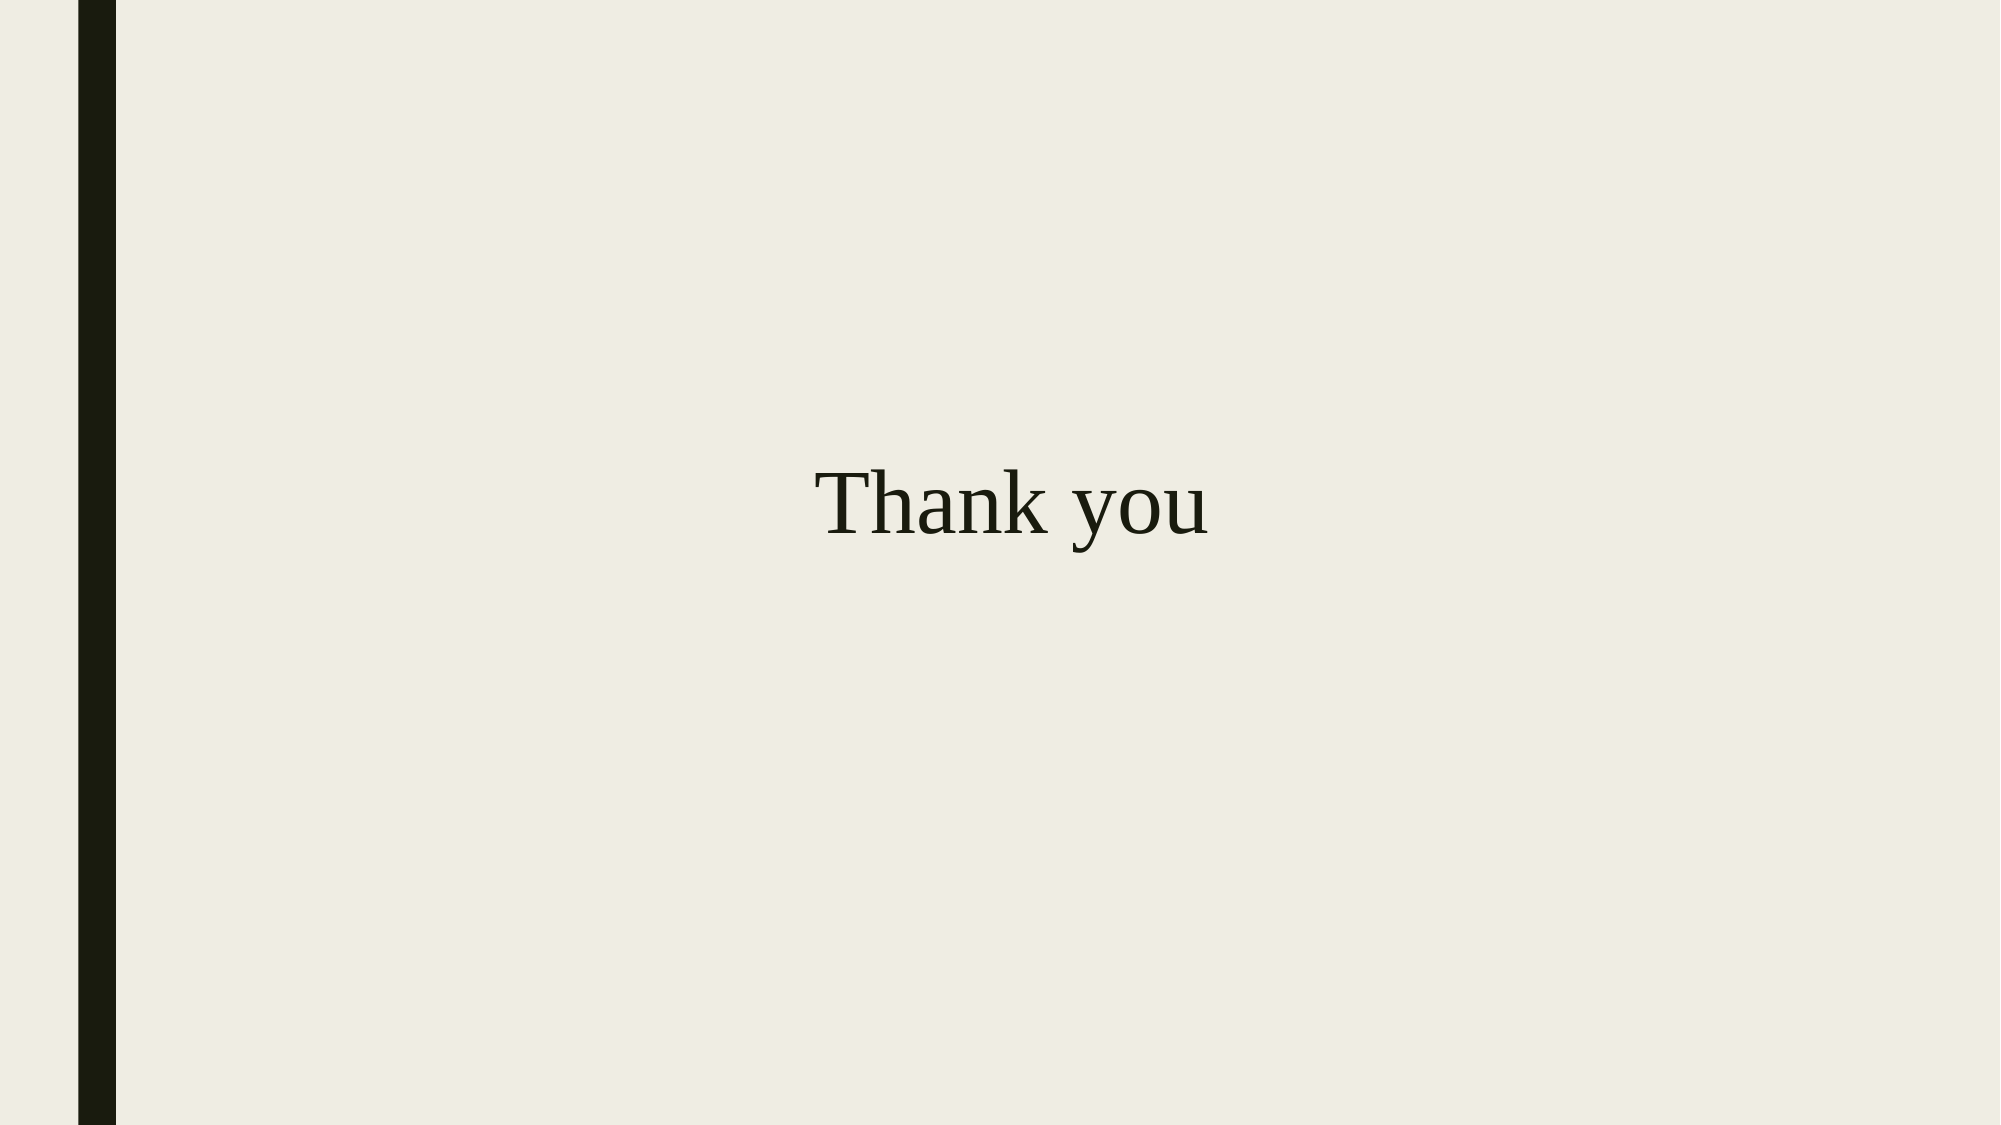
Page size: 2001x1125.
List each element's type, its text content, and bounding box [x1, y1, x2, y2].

title Thank you [225, 448, 1800, 723]
